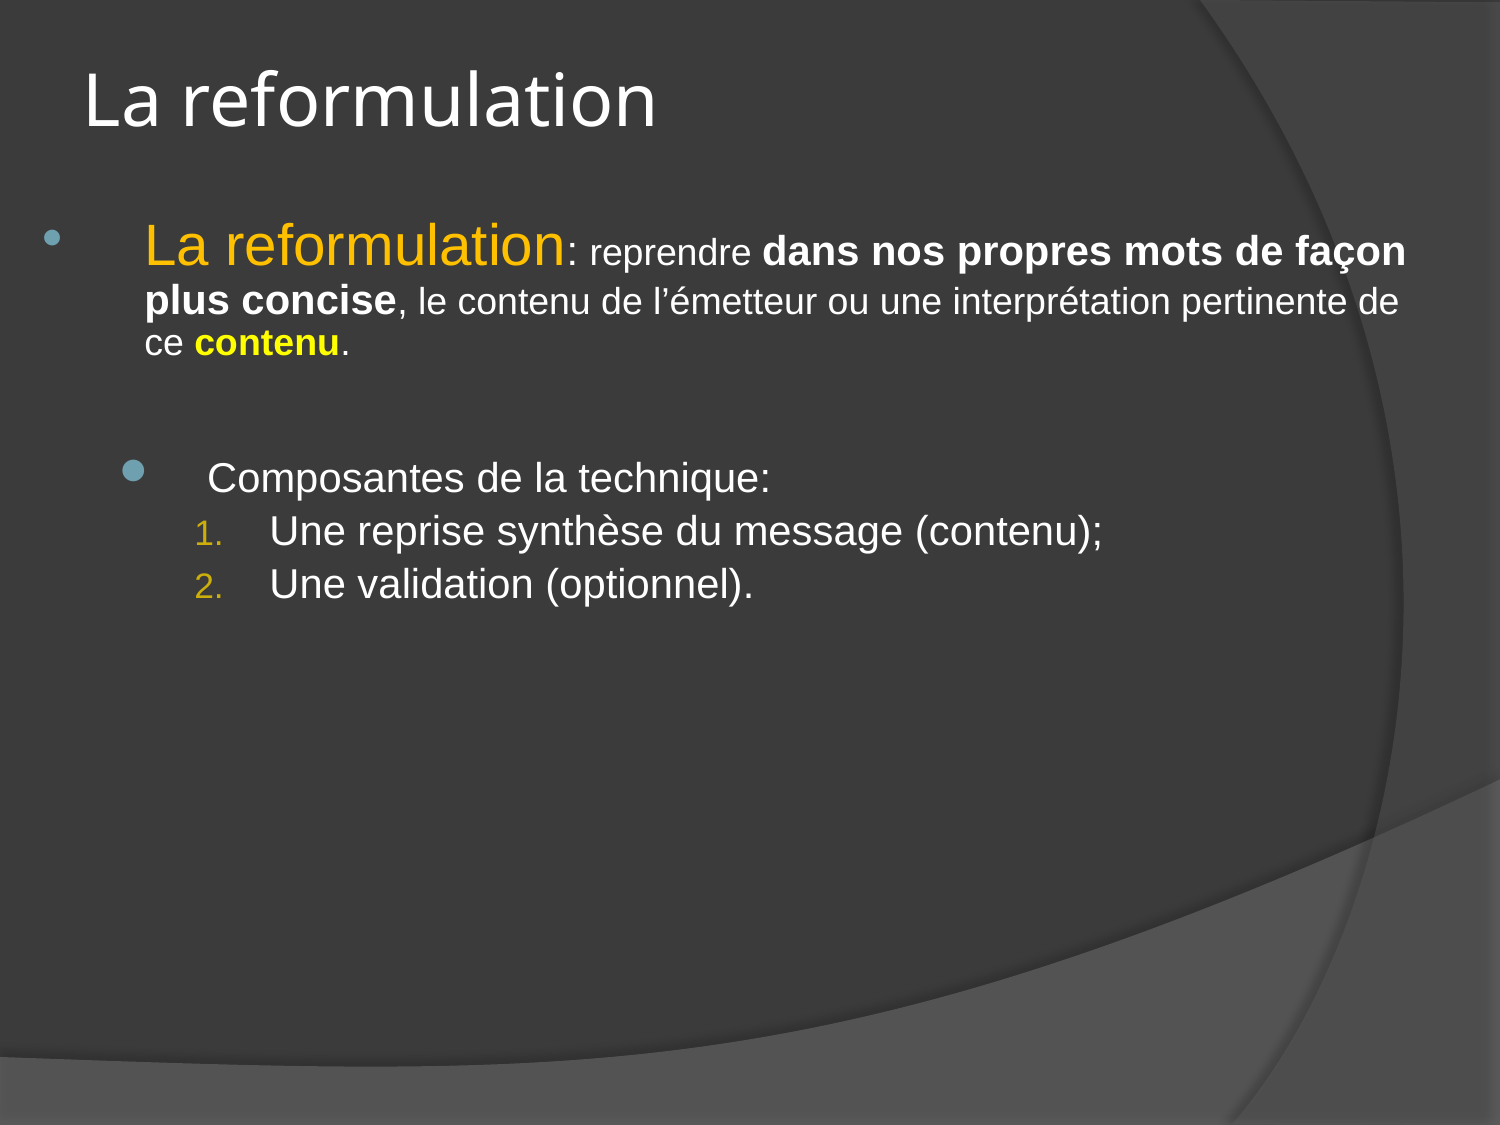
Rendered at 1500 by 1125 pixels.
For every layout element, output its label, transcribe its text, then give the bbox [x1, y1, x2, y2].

title La reformulation [74, 44, 1301, 150]
list La reformulation: reprendre dans nos propres mots de façon plus concise, le contenu de l’émetteur ou une interprétation pertinente de ce contenu. Composantes de la technique: Une reprise synthèse du message (contenu); Une validation (optionnel). [29, 207, 1460, 740]
